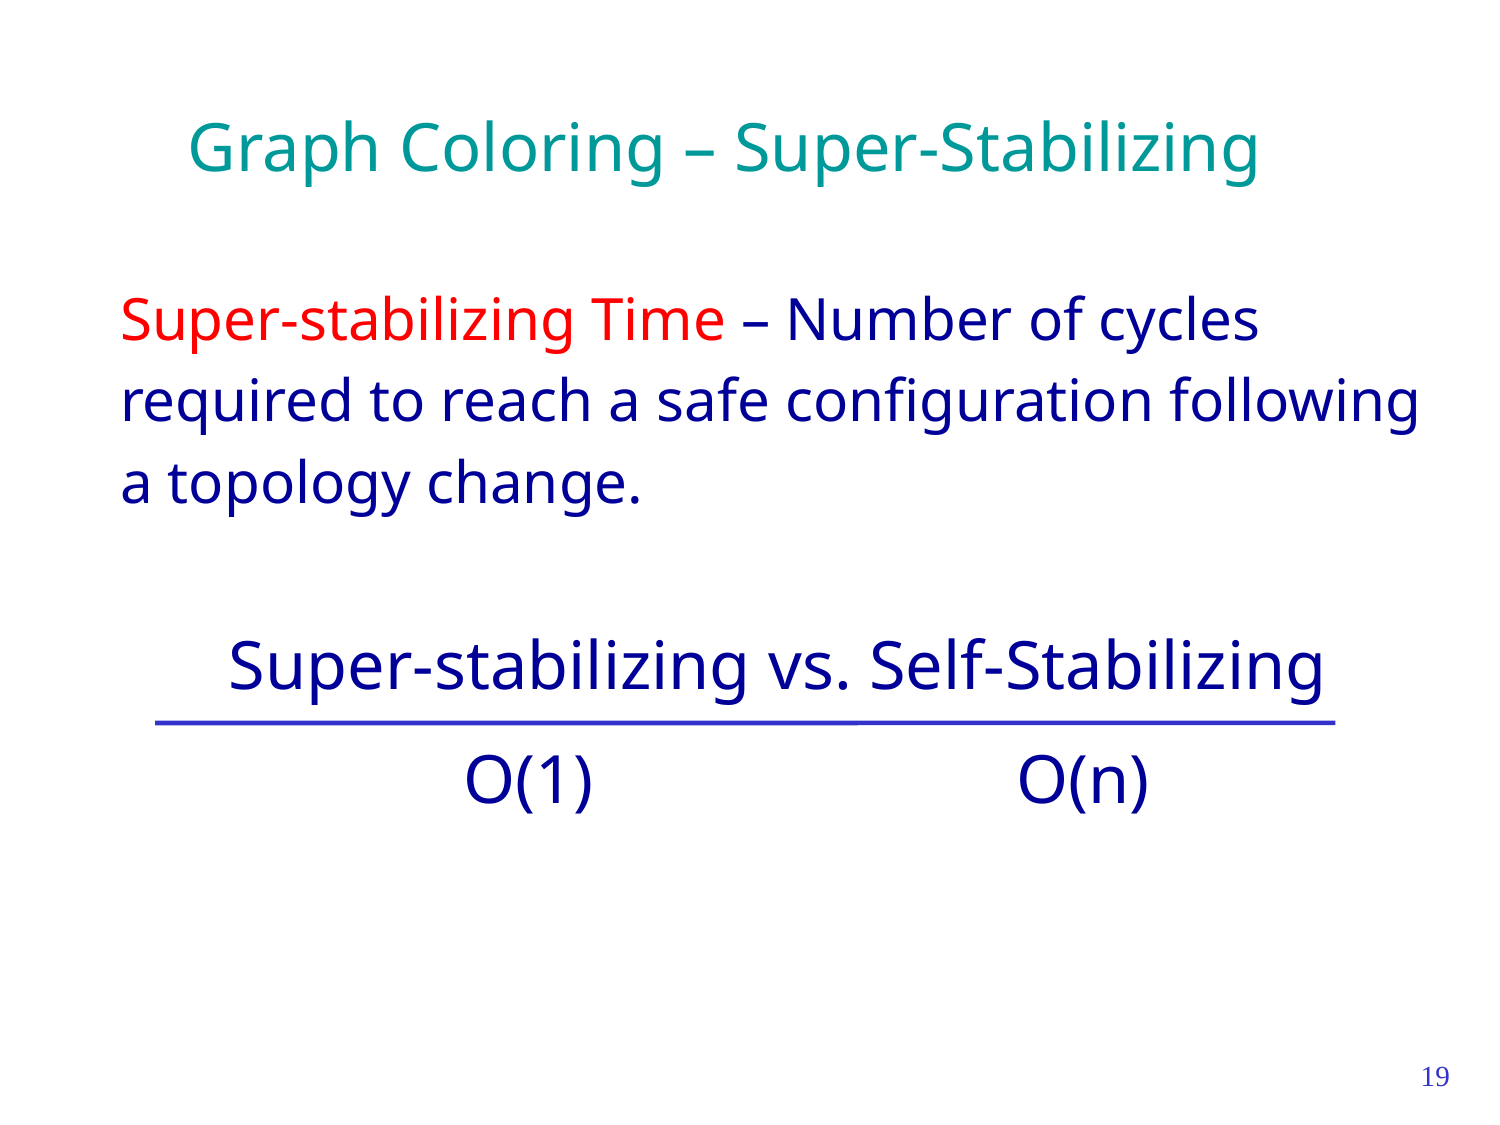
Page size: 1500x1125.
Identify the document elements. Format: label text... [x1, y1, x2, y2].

title Graph Coloring – Super-Stabilizing [87, 67, 1363, 192]
slide_number 19 [1362, 1050, 1466, 1125]
list Super-stabilizing Time – Number of cycles required to reach a safe configuration following a topology change. [29, 192, 1471, 1043]
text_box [154, 615, 1403, 832]
